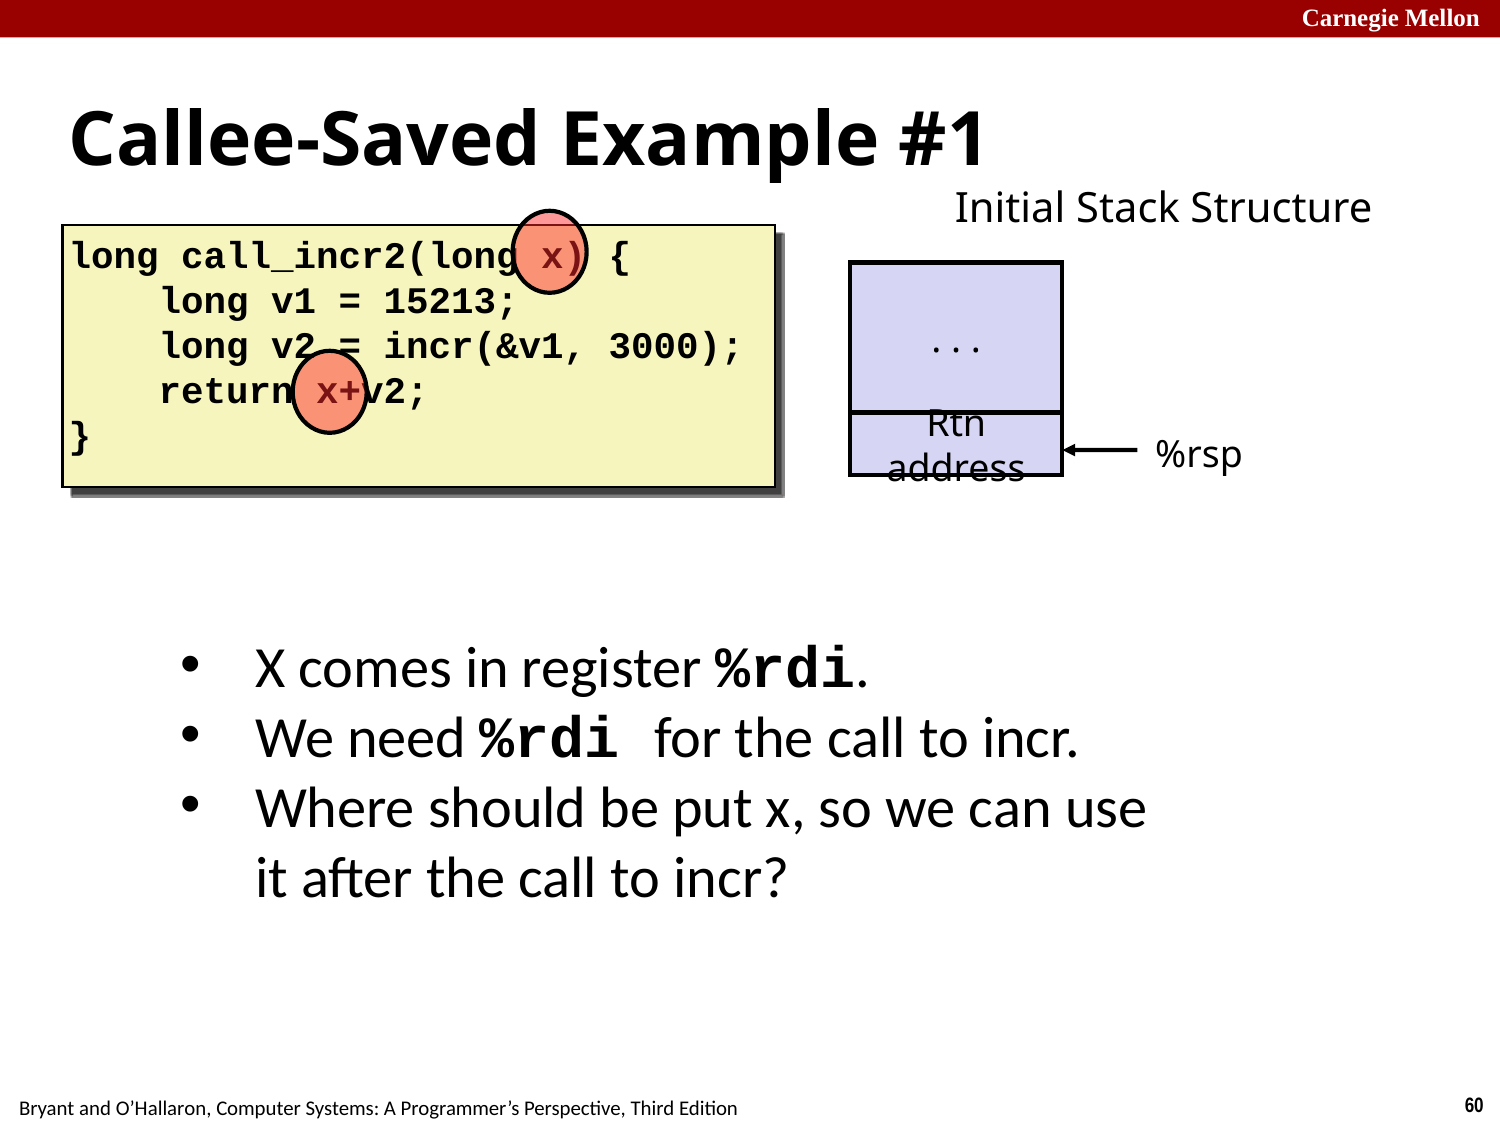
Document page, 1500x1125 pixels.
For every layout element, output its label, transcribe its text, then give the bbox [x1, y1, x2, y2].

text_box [292, 210, 587, 434]
title Callee-Saved Example #1 [62, 41, 1438, 230]
text_box Initial Stack Structure [948, 174, 1379, 238]
text_box Rtn address [849, 412, 1063, 475]
text_box [1063, 443, 1138, 457]
text_box long call_incr2(long x) { long v1 = 15213; long v2 = incr(&v1, 3000); return x+v2; } [62, 224, 775, 488]
text_box %rsp [1148, 423, 1250, 482]
text_box X comes in register %rdi. We need %rdi for the call to incr. Where should be put x, so we can use it after the call to incr? [165, 621, 1200, 917]
text_box . . . [849, 262, 1063, 412]
